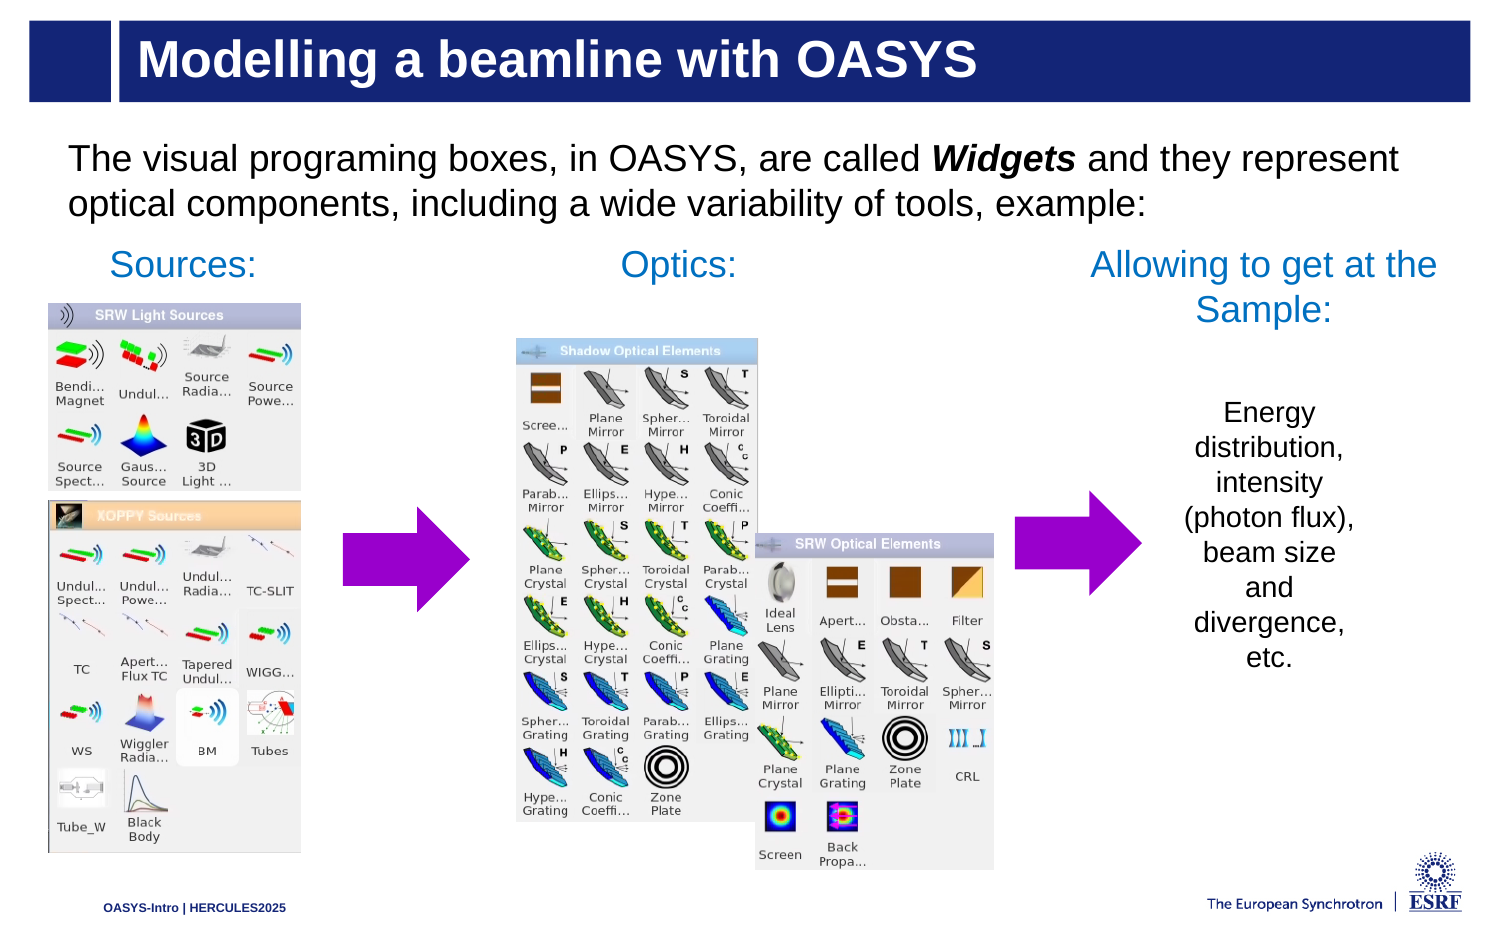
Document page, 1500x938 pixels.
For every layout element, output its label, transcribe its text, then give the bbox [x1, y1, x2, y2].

picture [1175, 831, 1500, 938]
picture [515, 338, 994, 870]
title Modelling a beamline with OASYS [119, 20, 1471, 103]
text_box Optics: [596, 232, 762, 293]
text_box Sources: [82, 232, 284, 293]
text_box The visual programing boxes, in OASYS, are called Widgets and they represent optical components, including a wide variability of tools, example: [53, 126, 1487, 231]
text_box [340, 504, 473, 615]
text_box Energy distribution, intensity (photon flux), beam size and divergence, etc. [1163, 385, 1376, 681]
picture [48, 500, 301, 853]
footer OASYS-Intro | HERCULES2025 [103, 886, 1108, 916]
text_box Allowing to get at the Sample: [1070, 232, 1458, 337]
picture [48, 303, 301, 491]
text_box [1012, 488, 1145, 598]
